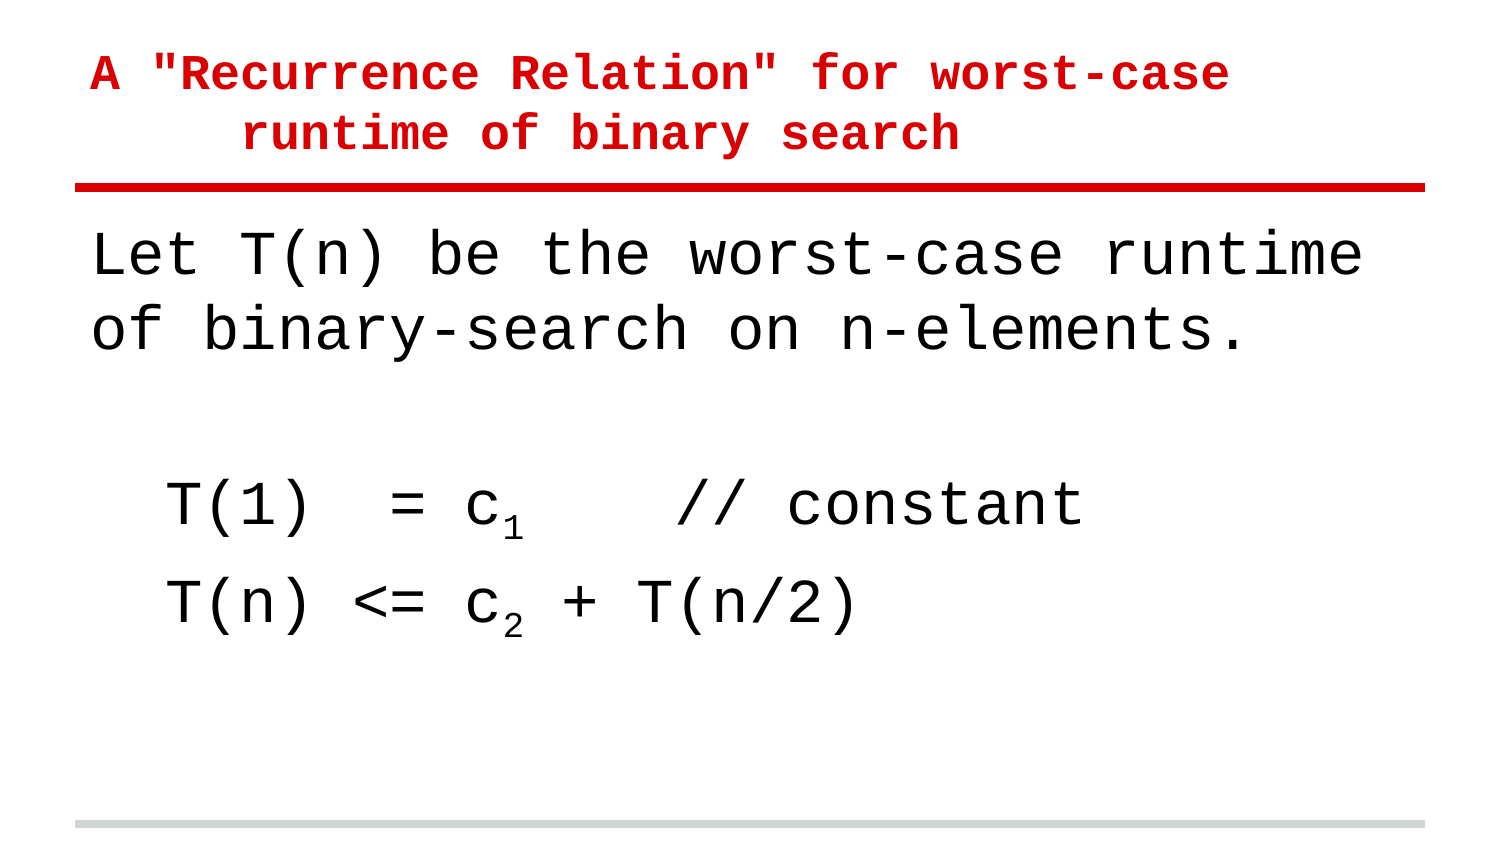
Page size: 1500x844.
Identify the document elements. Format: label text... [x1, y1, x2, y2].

list Let T(n) be the worst-case runtime of binary-search on n-elements. T(1) = c1 // constant T(n) <= c2 + T(n/2) [75, 196, 1425, 808]
title A "Recurrence Relation" for worst-case runtime of binary search [75, 33, 1425, 175]
